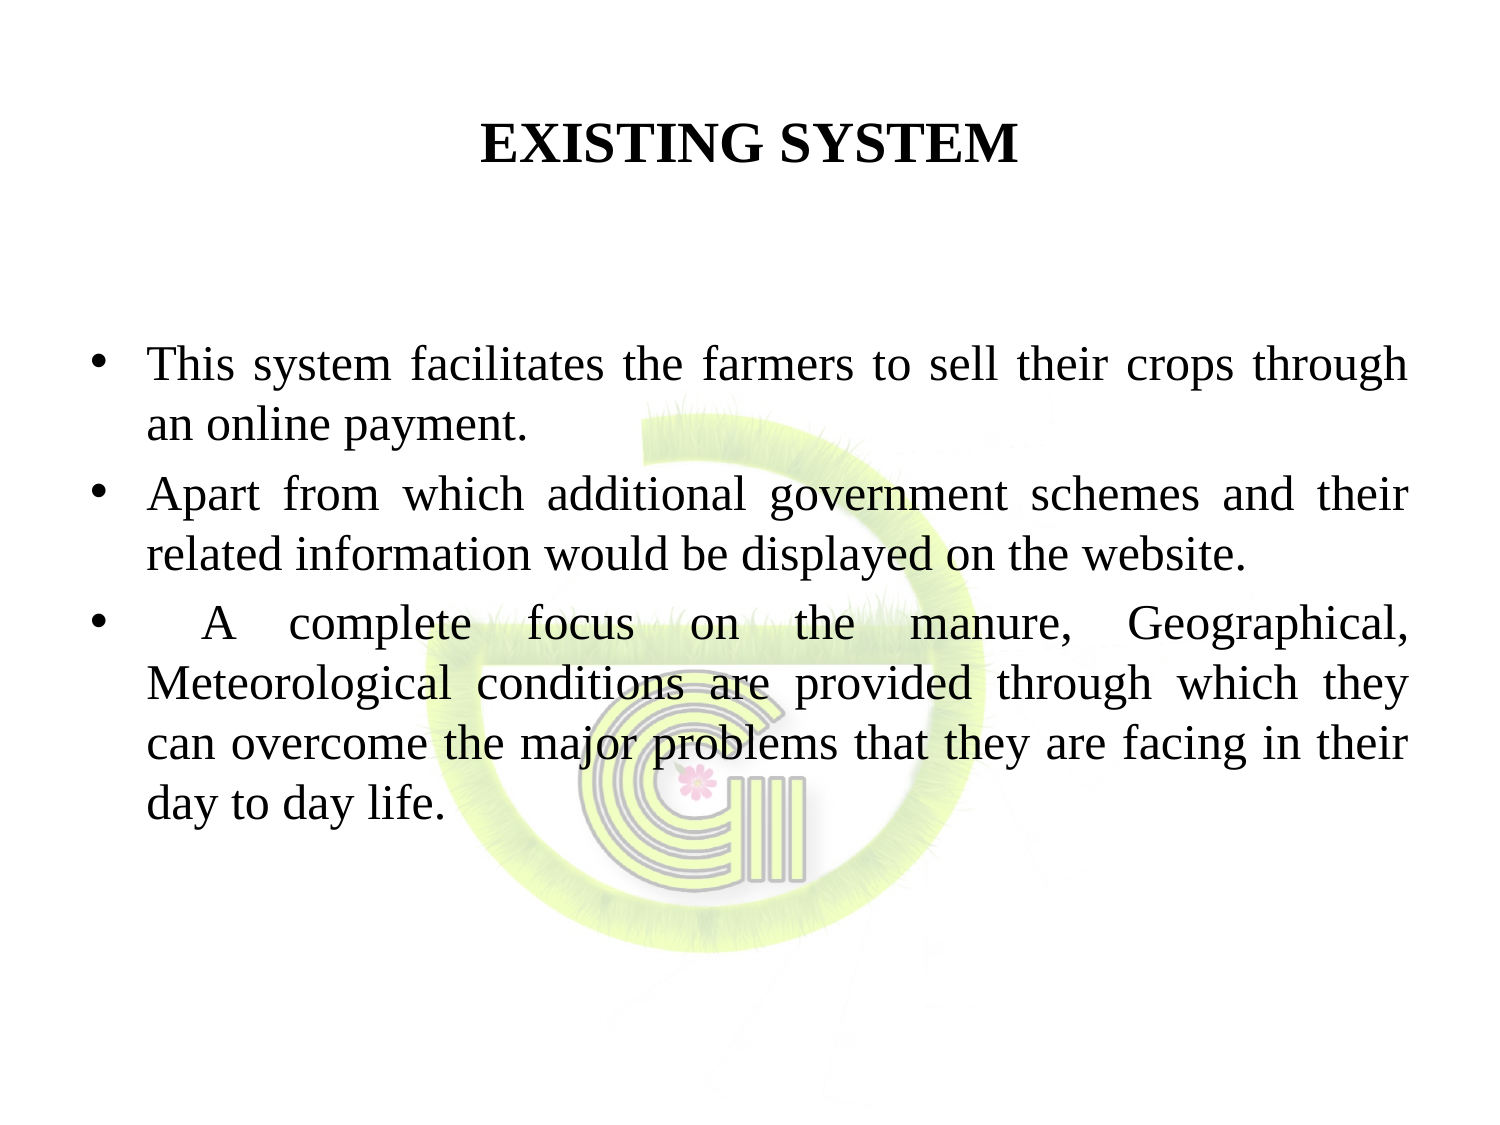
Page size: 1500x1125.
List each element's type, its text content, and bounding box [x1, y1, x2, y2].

list This system facilitates the farmers to sell their crops through an online payment. Apart from which additional government schemes and their related information would be displayed on the website. A complete focus on the manure, Geographical, Meteorological conditions are provided through which they can overcome the major problems that they are facing in their day to day life. [75, 262, 1425, 1005]
title EXISTING SYSTEM [75, 45, 1425, 233]
